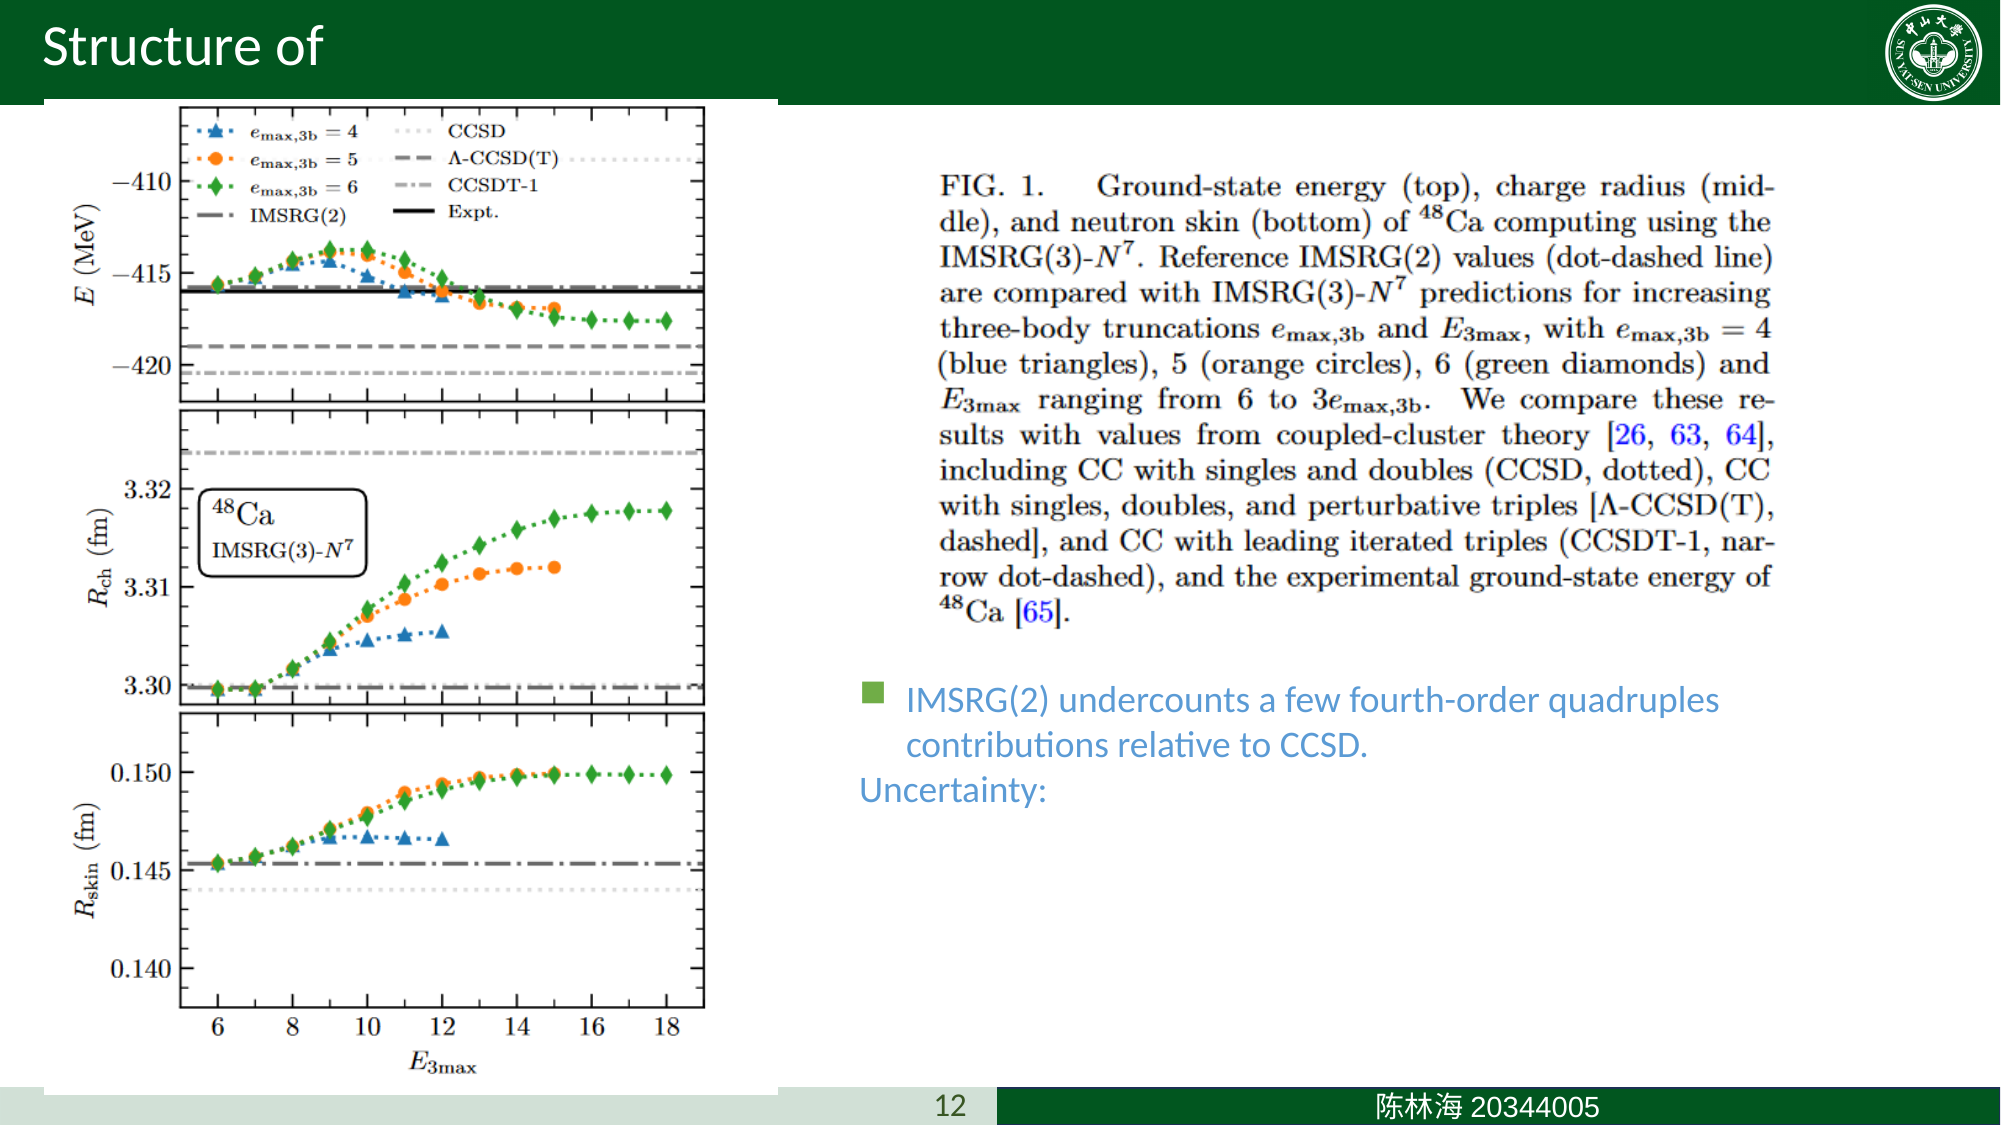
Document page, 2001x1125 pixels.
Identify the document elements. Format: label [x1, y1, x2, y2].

picture [44, 99, 778, 1095]
picture [918, 147, 1805, 637]
picture [1867, 0, 2000, 105]
